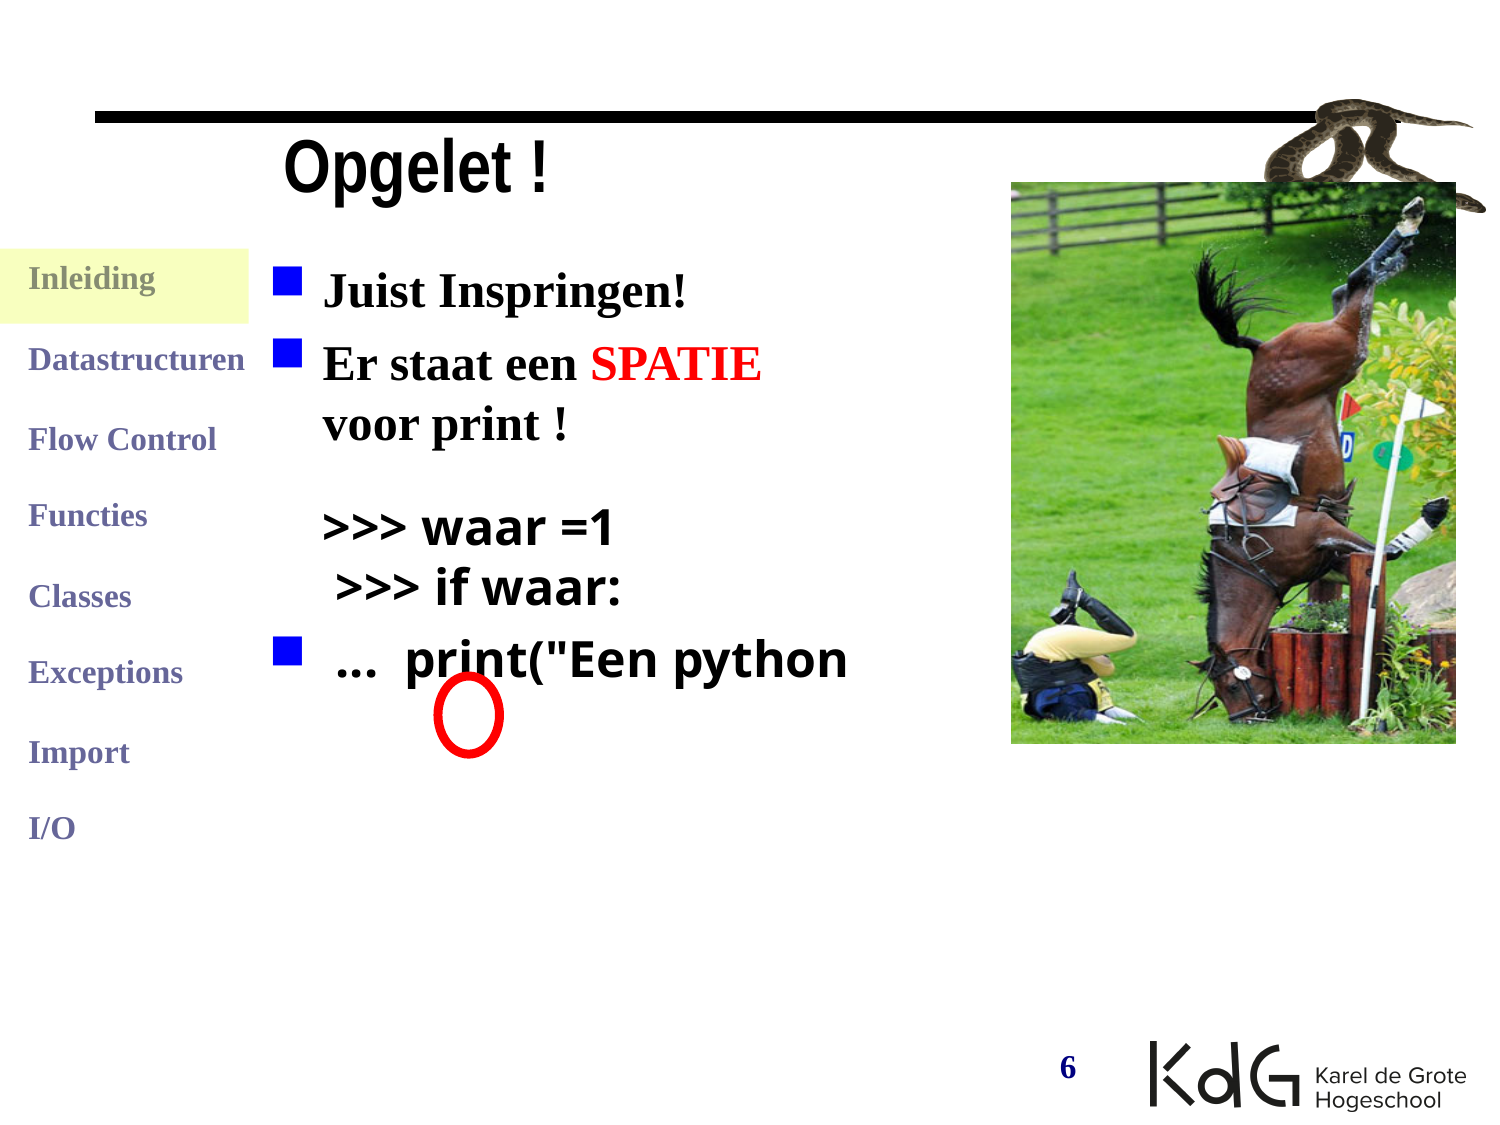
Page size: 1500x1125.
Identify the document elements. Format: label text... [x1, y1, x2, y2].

text_box Opgelet ! [268, 41, 1500, 249]
text_box [437, 676, 500, 755]
text_box [0, 248, 249, 324]
picture [1150, 1041, 1466, 1112]
text_box Juist Inspringen! Er staat een SPATIE voor print ! >>> waar =1 >>> if waar: ... print("Een python [254, 249, 1500, 993]
picture [1011, 182, 1456, 745]
